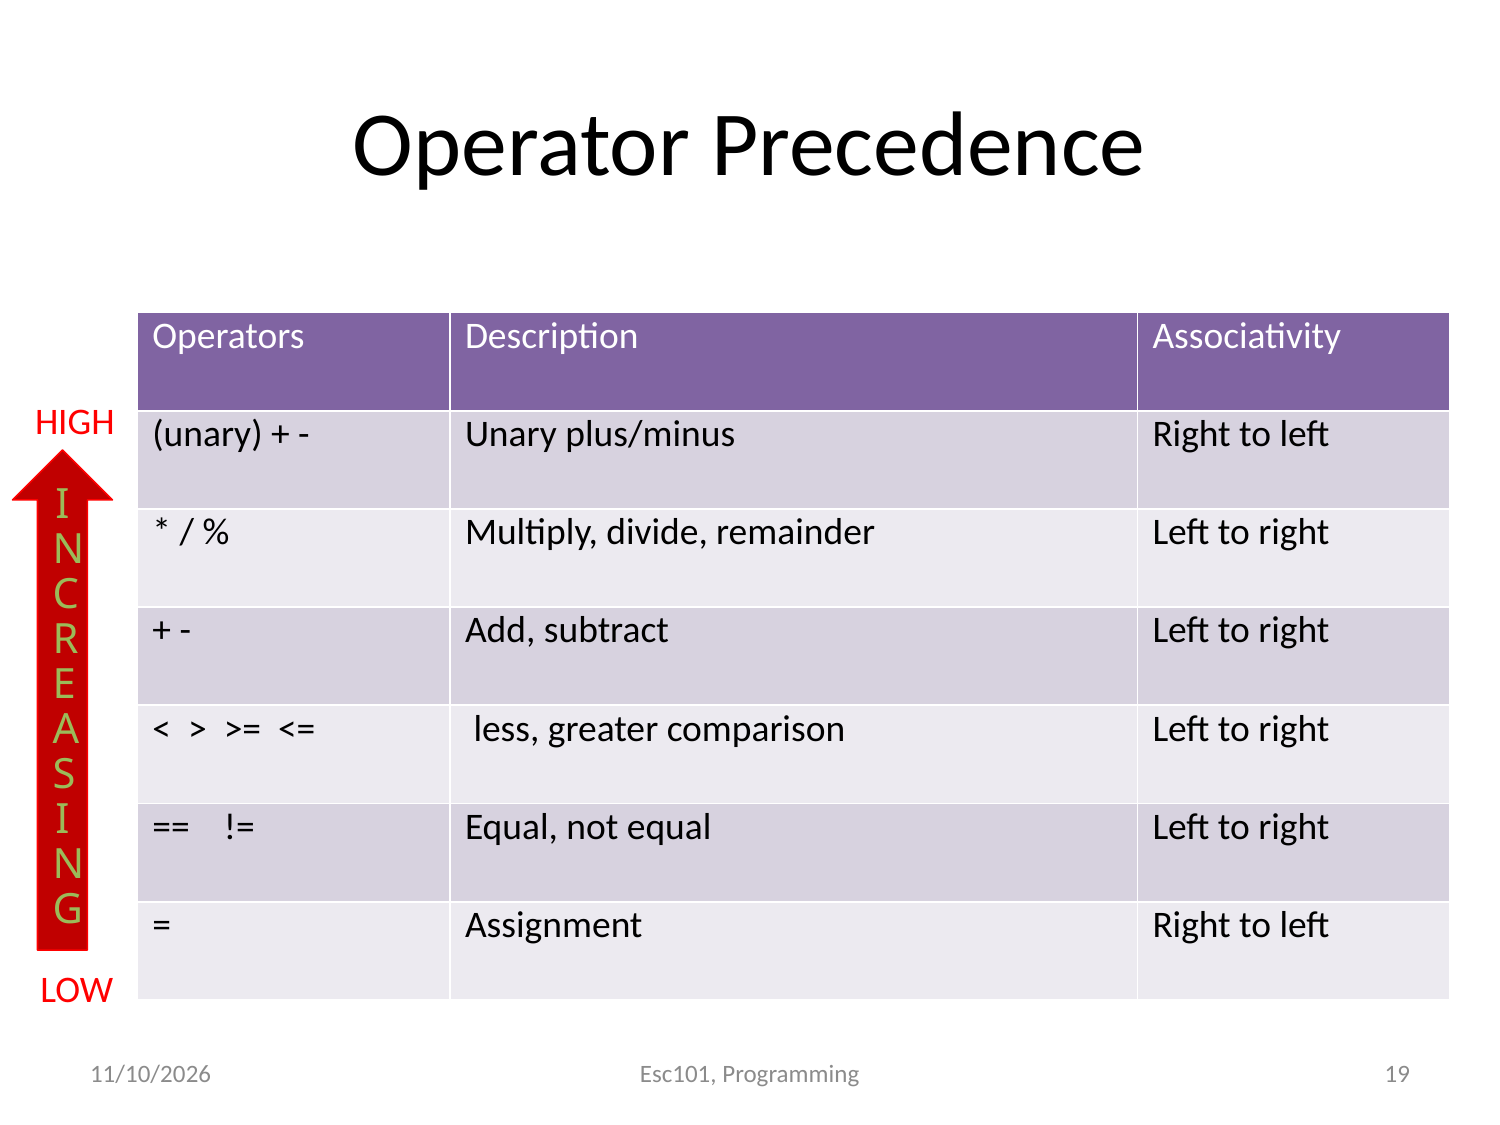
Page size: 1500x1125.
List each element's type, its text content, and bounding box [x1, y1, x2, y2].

table_cell * / % [138, 510, 449, 606]
title Operator Precedence [75, 45, 1425, 233]
table_cell Equal, not equal [451, 804, 1137, 901]
text_box INCREASING [12, 450, 113, 951]
table_cell Unary plus/minus [451, 412, 1137, 508]
table_cell + - [138, 608, 449, 704]
table_cell < > >= <= [138, 706, 449, 803]
table_cell Left to right [1138, 608, 1449, 704]
table_cell == != [138, 804, 449, 901]
table_cell Multiply, divide, remainder [451, 510, 1137, 606]
text_box HIGH [20, 389, 130, 450]
table_cell Right to left [1138, 903, 1449, 999]
table_cell Assignment [451, 903, 1137, 999]
table_header Associativity [1138, 313, 1449, 410]
table_cell (unary) + - [138, 412, 449, 508]
slide_number 19 [1074, 1042, 1425, 1103]
table_cell Left to right [1138, 510, 1449, 606]
table_header Description [451, 313, 1137, 410]
footer Esc101, Programming [512, 1042, 988, 1103]
text_box LOW [25, 957, 129, 1017]
table_cell = [138, 903, 449, 999]
table_cell Left to right [1138, 706, 1449, 803]
table_header Operators [138, 313, 449, 410]
table_cell Left to right [1138, 804, 1449, 901]
table_cell Add, subtract [451, 608, 1137, 704]
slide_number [75, 1042, 425, 1103]
table_cell Right to left [1138, 412, 1449, 508]
table_cell less, greater comparison [451, 706, 1137, 803]
